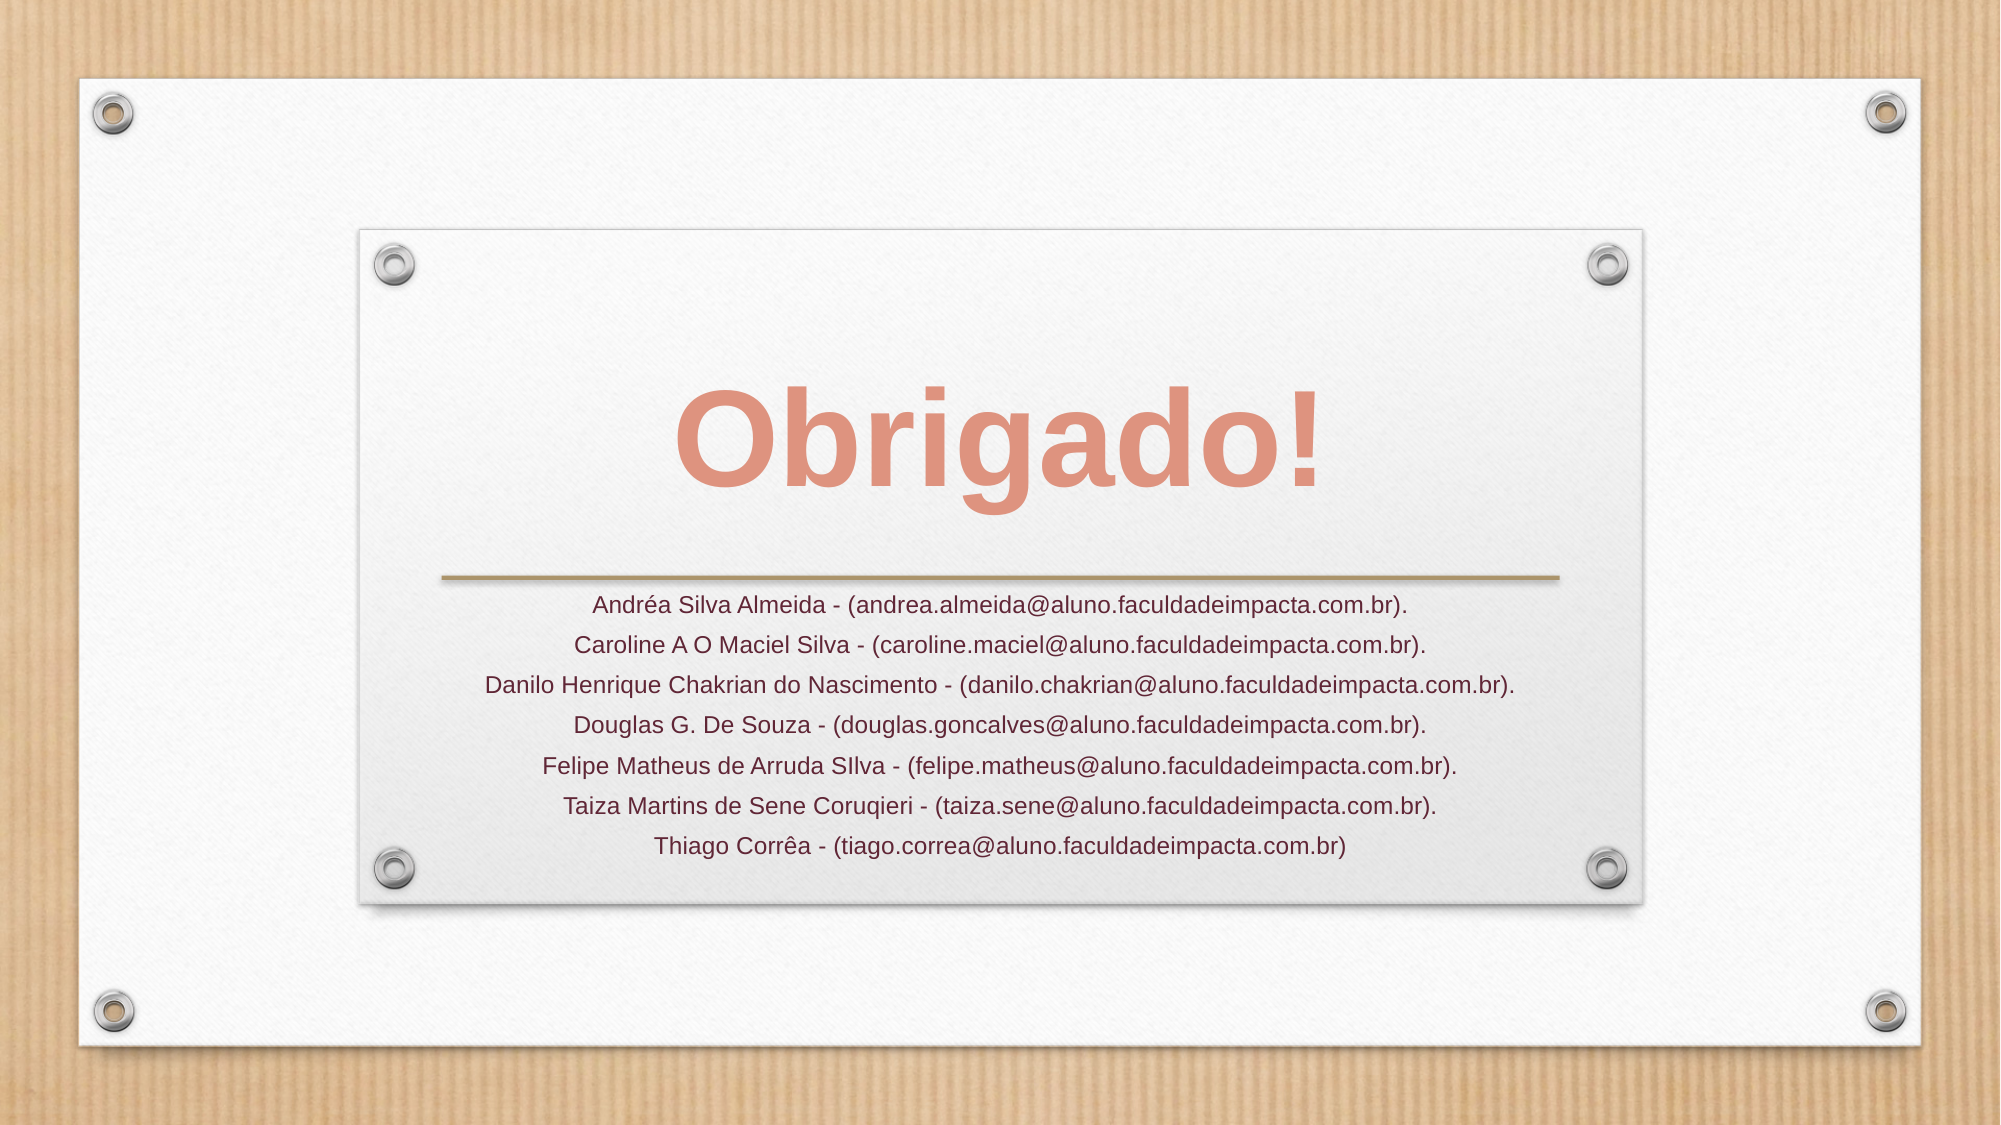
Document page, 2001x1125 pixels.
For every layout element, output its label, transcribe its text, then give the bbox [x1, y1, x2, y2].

text_box Obrigado! [441, 306, 1560, 556]
picture [0, 0, 2001, 1125]
text_box Andréa Silva Almeida - (andrea.almeida@aluno.faculdadeimpacta.com.br). Caroline A O Maciel Silva - (caroline.maciel@aluno.faculdadeimpacta.com.br). Danilo Henrique Chakrian do Nascimento - (danilo.chakrian@aluno.faculdadeimpacta.com.br). Douglas G. De Souza - (douglas.goncalves@aluno.faculdadeimpacta.com.br). Felipe Matheus de Arruda SIlva - (felipe.matheus@aluno.faculdadeimpacta.com.br). Taiza Martins de Sene Coruqieri - (taiza.sene@aluno.faculdadeimpacta.com.br). Thiago Corrêa - (tiago.correa@aluno.faculdadeimpacta.com.br) [441, 576, 1560, 868]
